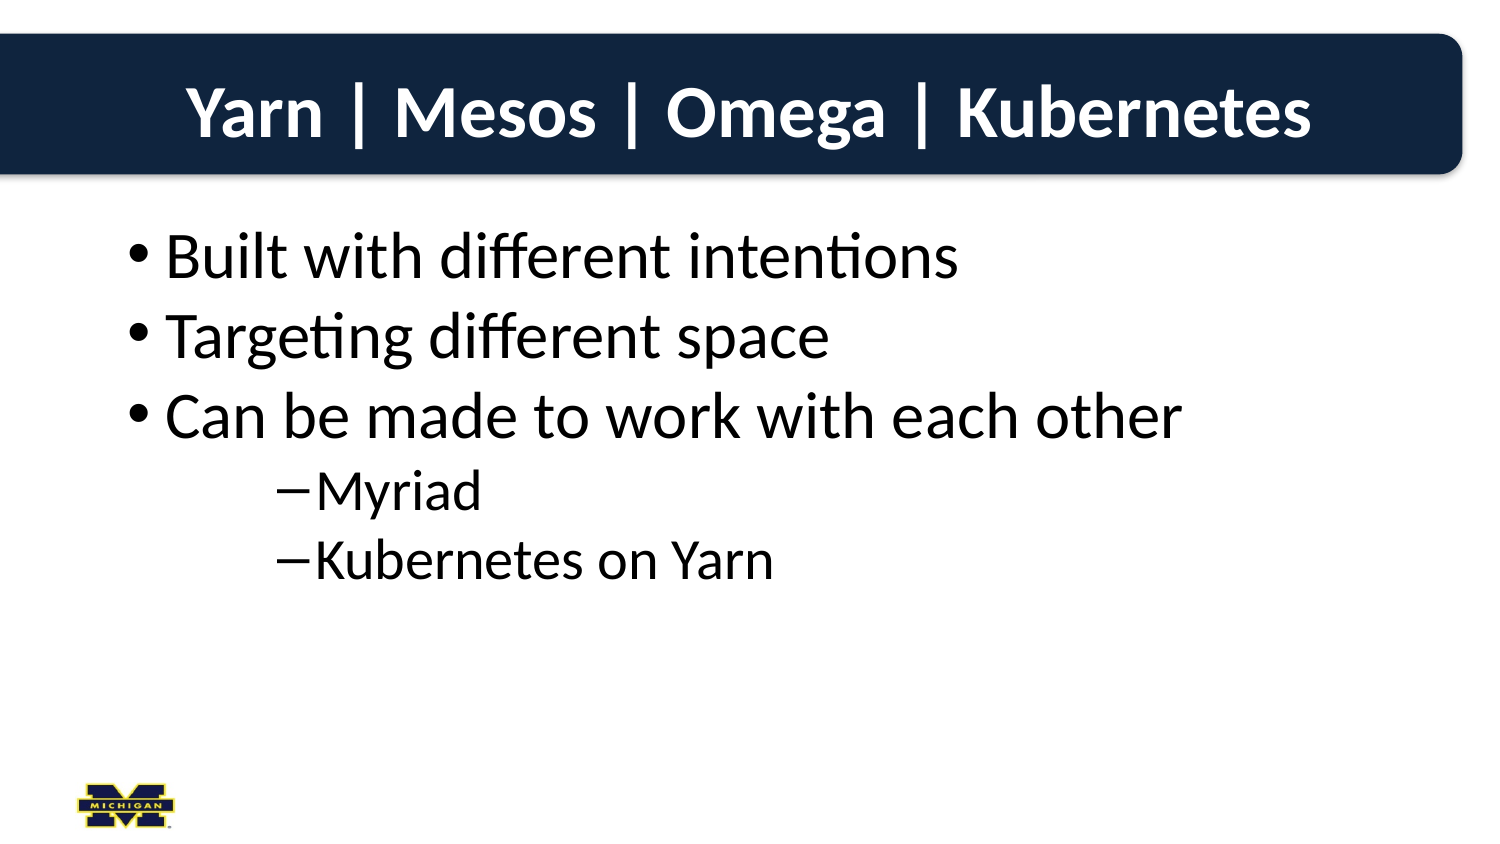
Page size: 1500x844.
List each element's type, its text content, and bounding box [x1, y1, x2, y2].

picture [75, 782, 176, 831]
title Yarn | Mesos | Omega | Kubernetes [75, 37, 1425, 179]
list Built with different intentions Targeting different space Can be made to work with each other Myriad Kubernetes on Yarn [75, 196, 1425, 754]
